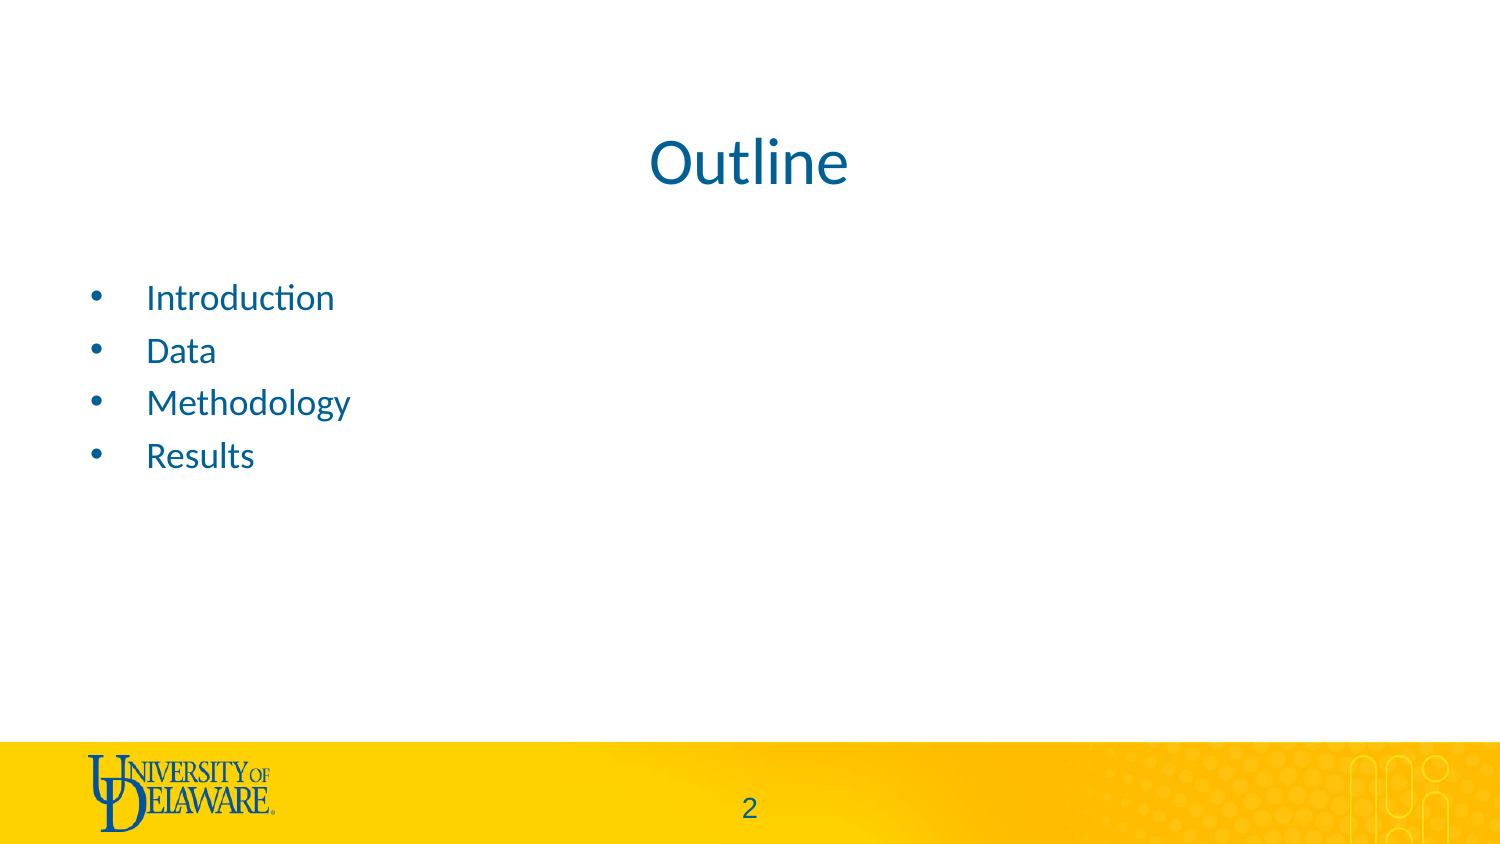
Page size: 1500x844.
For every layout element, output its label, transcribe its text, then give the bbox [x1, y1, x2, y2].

picture [0, 0, 1500, 844]
list Introduction Data Methodology Results [75, 265, 1425, 701]
slide_number 1 [575, 782, 925, 828]
title Outline [75, 96, 1425, 219]
